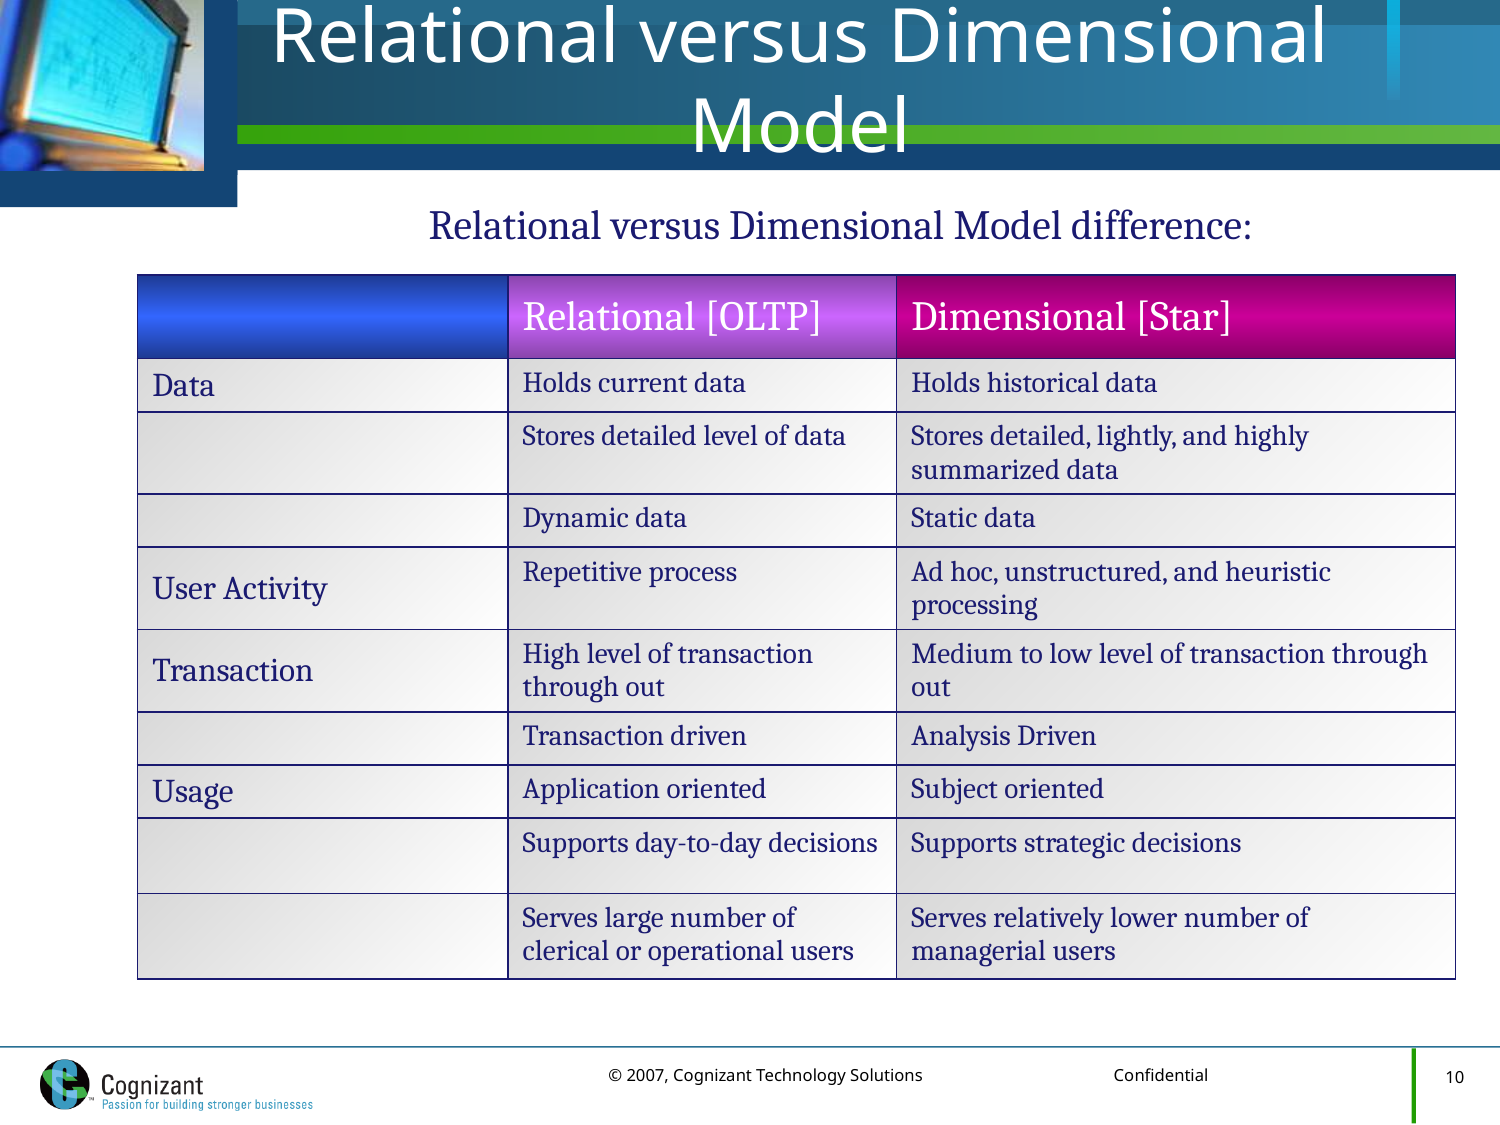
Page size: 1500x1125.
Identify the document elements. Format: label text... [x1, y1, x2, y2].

table_cell [138, 819, 507, 893]
picture [39, 1059, 313, 1111]
table_cell Serves relatively lower number of managerial users [897, 894, 1455, 978]
picture [0, 0, 204, 171]
table_header Relational [OLTP] [509, 305, 896, 358]
table_cell Subject oriented [897, 766, 1455, 817]
table_cell Transaction driven [509, 713, 896, 764]
text_box Relational versus Dimensional Model difference: [75, 199, 1325, 305]
table_header Dimensional [Star] [897, 276, 1455, 358]
table_cell Repetitive process [509, 548, 896, 629]
slide_number 10 [1418, 1058, 1492, 1112]
table_cell Holds historical data [897, 359, 1455, 411]
title Relational versus Dimensional Model [237, 33, 1363, 122]
table_cell Supports strategic decisions [897, 819, 1455, 893]
table_cell Ad hoc, unstructured, and heuristic processing [897, 548, 1455, 629]
table_cell Dynamic data [509, 495, 896, 546]
table_cell Usage [138, 766, 507, 817]
table_cell Data [138, 359, 507, 411]
table_header [138, 305, 507, 358]
table_cell [138, 713, 507, 764]
table_cell [138, 495, 507, 546]
table_cell Stores detailed, lightly, and highly summarized data [897, 413, 1455, 493]
table_cell Supports day-to-day decisions [509, 819, 896, 893]
table_cell Application oriented [509, 766, 896, 817]
table_cell Stores detailed level of data [509, 413, 896, 493]
table_cell Serves large number of clerical or operational users [509, 894, 896, 978]
table_cell Transaction [138, 630, 507, 711]
table_cell Medium to low level of transaction through out [897, 630, 1455, 711]
table_cell [138, 894, 507, 978]
table_cell High level of transaction through out [509, 630, 896, 711]
table_cell Static data [897, 495, 1455, 546]
table_cell Analysis Driven [897, 713, 1455, 764]
table_cell User Activity [138, 548, 507, 629]
table_cell [138, 413, 507, 493]
table_cell Holds current data [509, 359, 896, 411]
